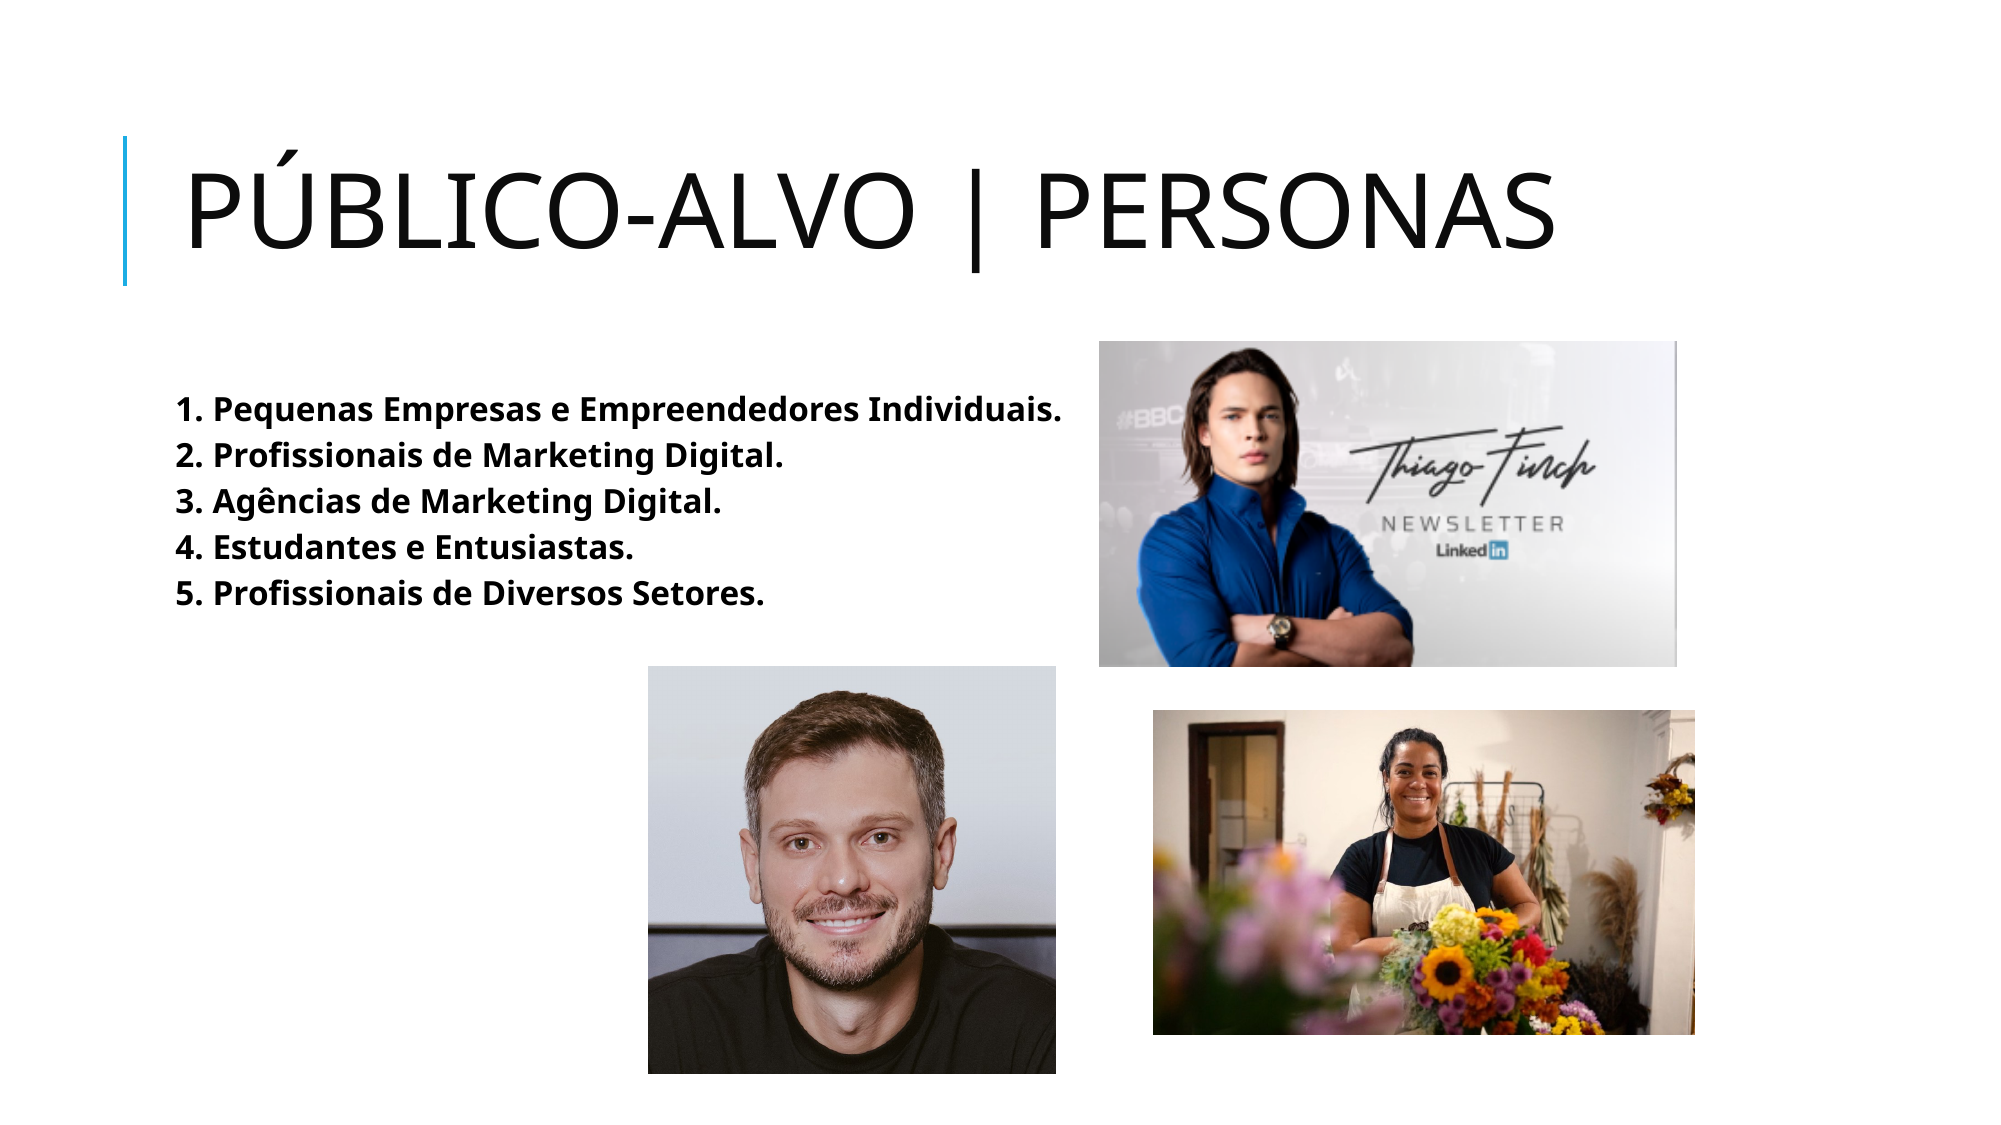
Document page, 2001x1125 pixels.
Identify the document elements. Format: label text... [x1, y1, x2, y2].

picture [648, 666, 1056, 1074]
title PÚBLICO-ALVO | PERSONAS [168, 96, 1763, 342]
picture [1099, 341, 1677, 667]
list 1. Pequenas Empresas e Empreendedores Individuais. 2. Profissionais de Marketing Digital. 3. Agências de Marketing Digital. 4. Estudantes e Entusiastas. 5. Profissionais de Diversos Setores. [168, 375, 1763, 1035]
picture [1152, 710, 1695, 1036]
